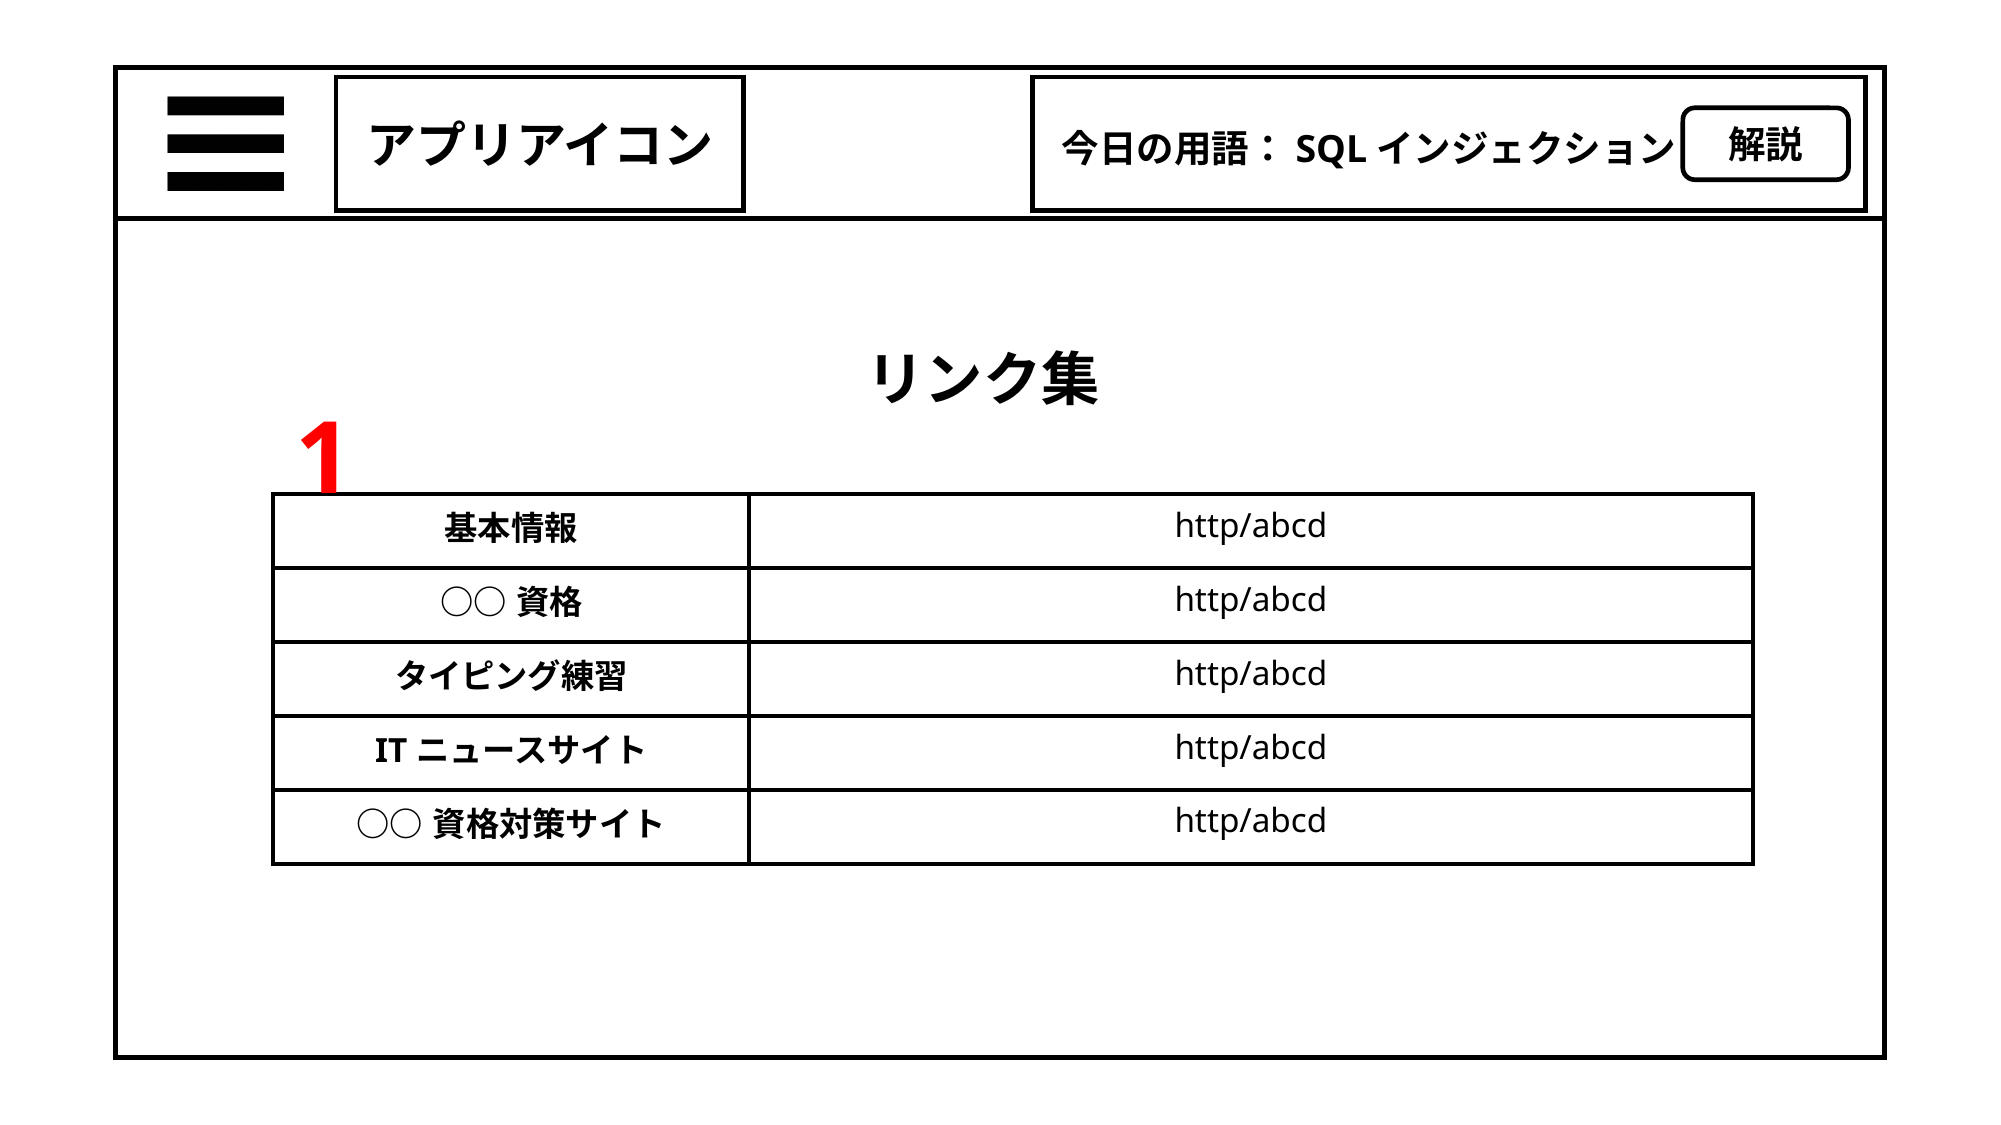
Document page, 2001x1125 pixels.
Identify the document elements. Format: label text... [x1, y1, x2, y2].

text_box [115, 66, 1885, 218]
table_cell http/abcd [751, 792, 1751, 862]
text_box 1 [258, 386, 391, 521]
table_cell http/abcd [751, 570, 1751, 640]
table_cell ○○資格対策サイト [275, 792, 747, 862]
picture [150, 68, 301, 218]
text_box リンク集 [851, 334, 1175, 420]
text_box [115, 219, 1885, 1059]
table_cell ITニュースサイト [275, 718, 747, 788]
table_header http/abcd [751, 496, 1751, 566]
table_cell http/abcd [751, 644, 1751, 714]
table_cell タイピング練習 [275, 644, 747, 714]
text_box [1032, 76, 1866, 211]
text_box アプリアイコン [335, 76, 745, 211]
table_cell http/abcd [751, 718, 1751, 788]
table_header 基本情報 [275, 496, 747, 566]
table_cell ○○資格 [275, 570, 747, 640]
